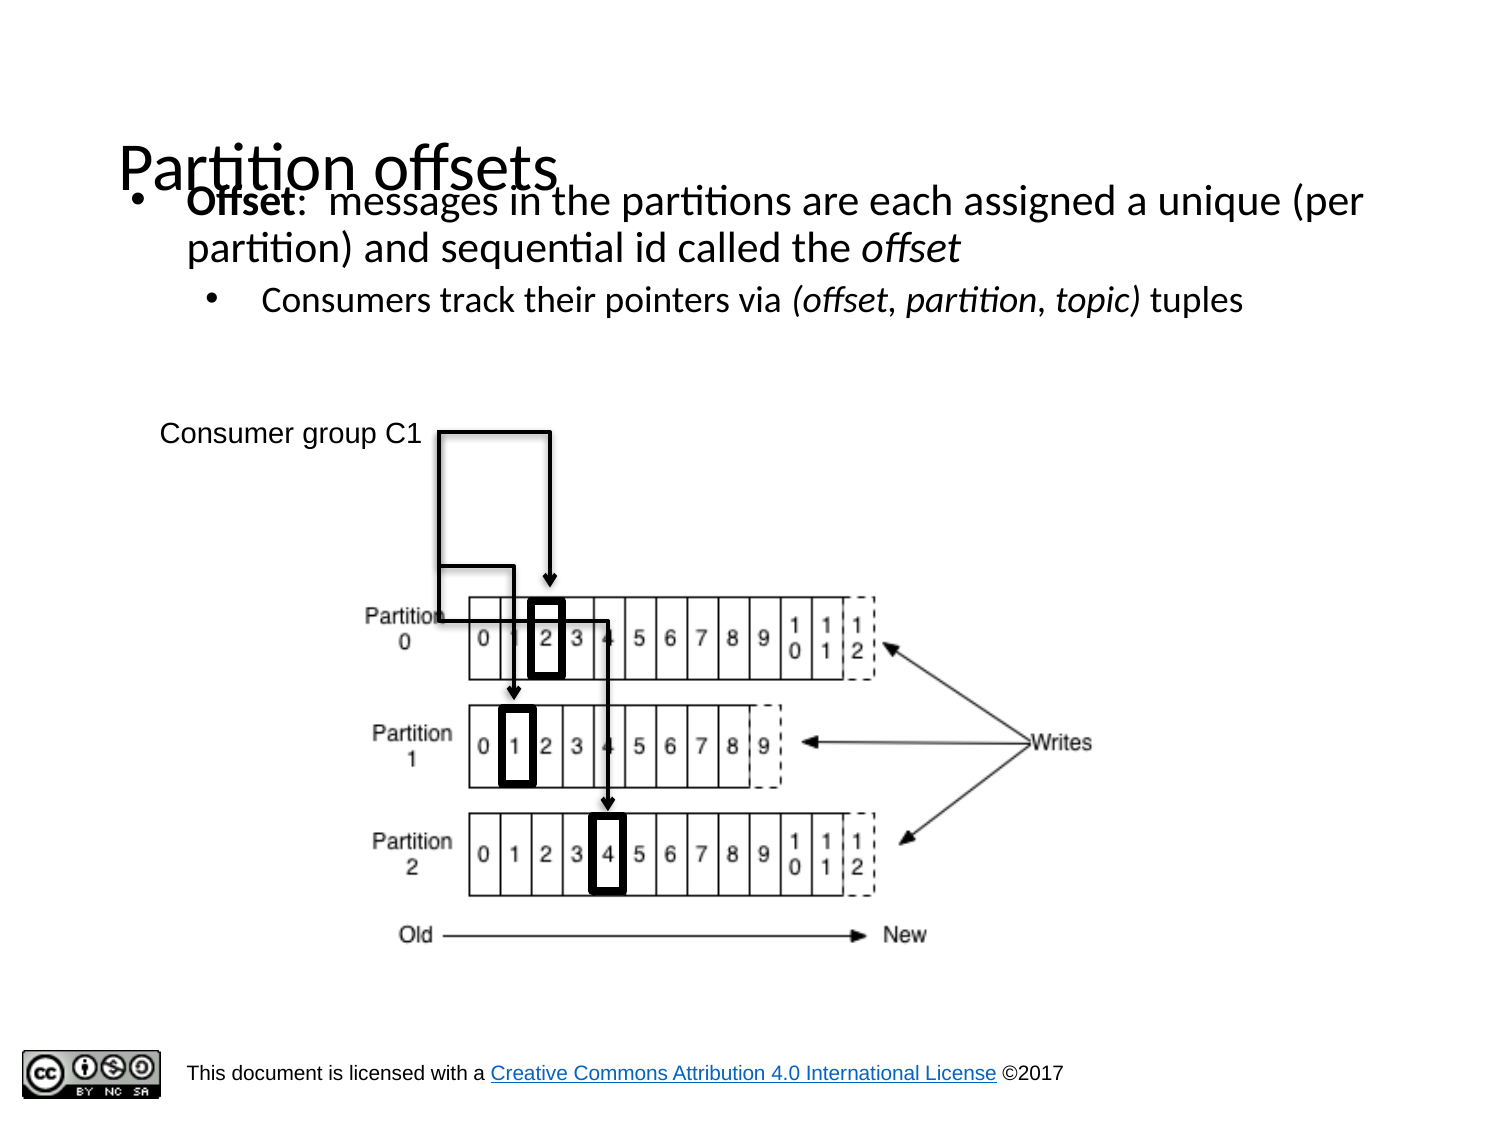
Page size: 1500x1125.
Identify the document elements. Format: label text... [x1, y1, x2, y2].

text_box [143, 407, 624, 892]
title Partition offsets [103, 59, 1397, 169]
list Offset: messages in the partitions are each assigned a unique (per partition) and sequential id called the offset Consumers track their pointers via (offset, partition, topic) tuples [96, 169, 1402, 995]
picture [348, 573, 1111, 975]
picture [22, 1050, 161, 1099]
